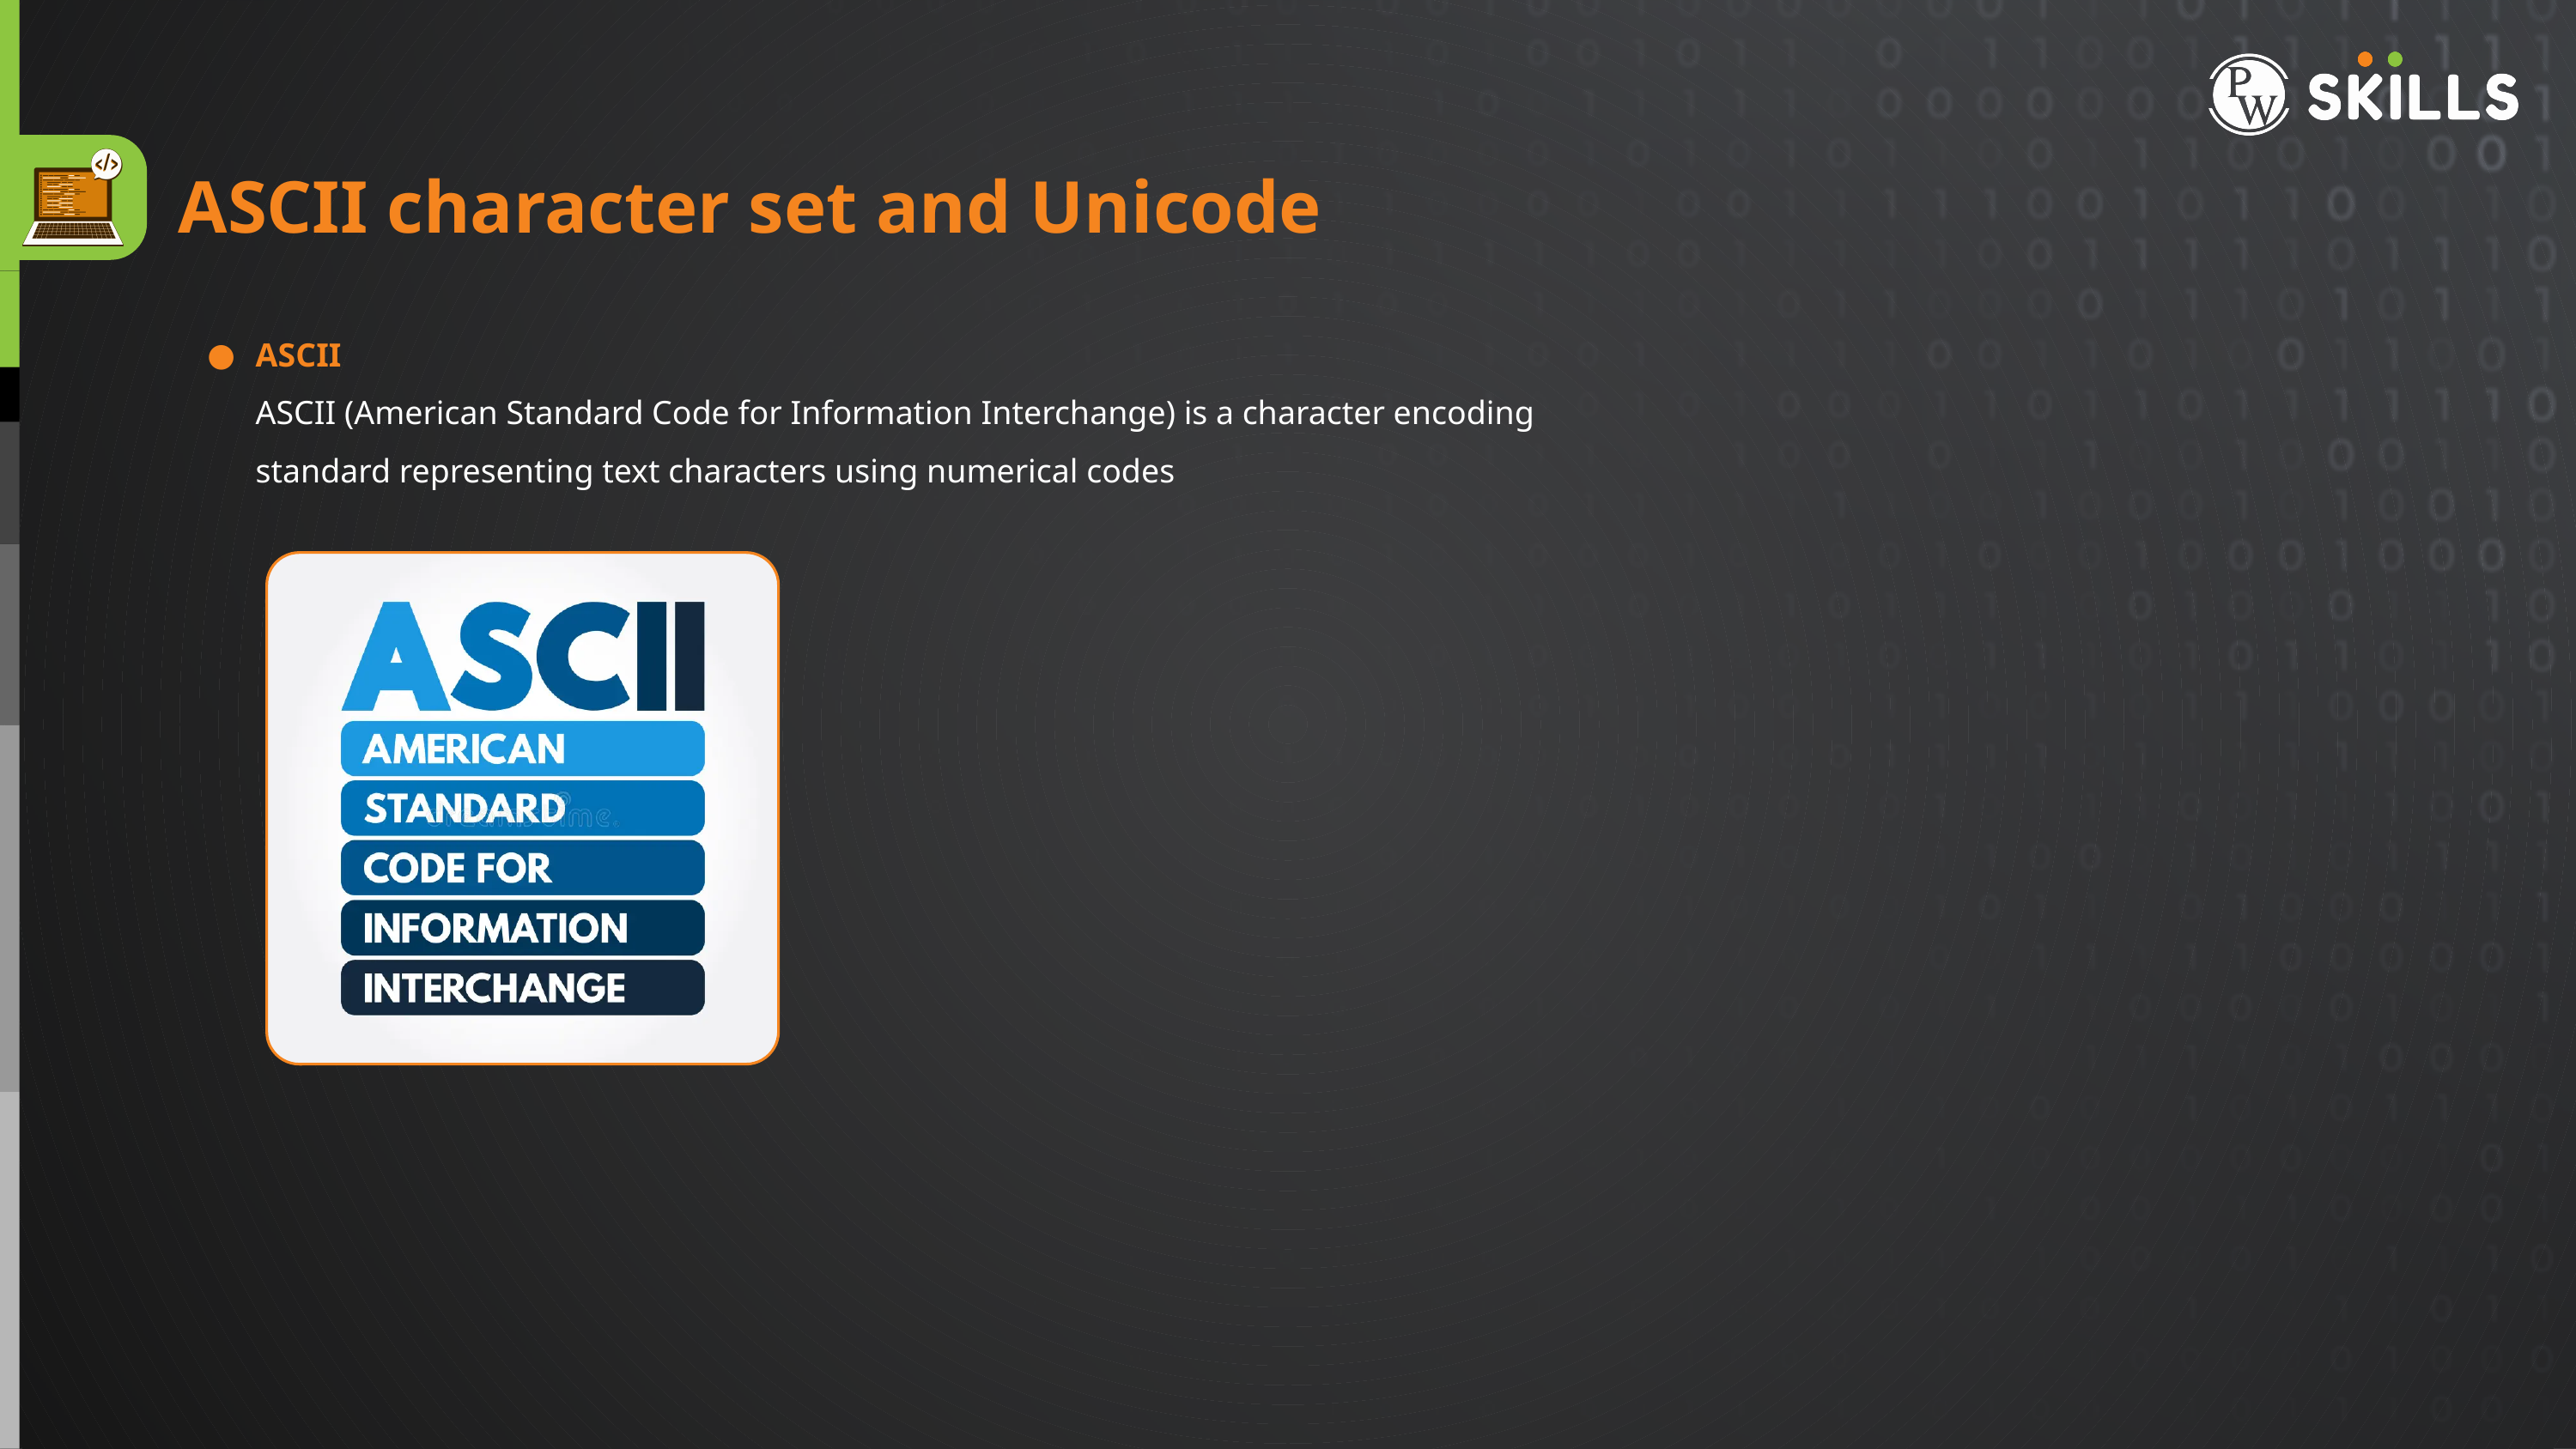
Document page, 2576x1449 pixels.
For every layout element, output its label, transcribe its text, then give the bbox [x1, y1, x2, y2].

text_box ASCII ASCII (American Standard Code for Information Interchange) is a character encoding standard representing text characters using numerical codes [178, 302, 1668, 502]
text_box ASCII character set and Unicode [178, 161, 2128, 248]
picture [266, 552, 779, 1064]
picture [22, 149, 125, 246]
picture [2208, 52, 2518, 136]
